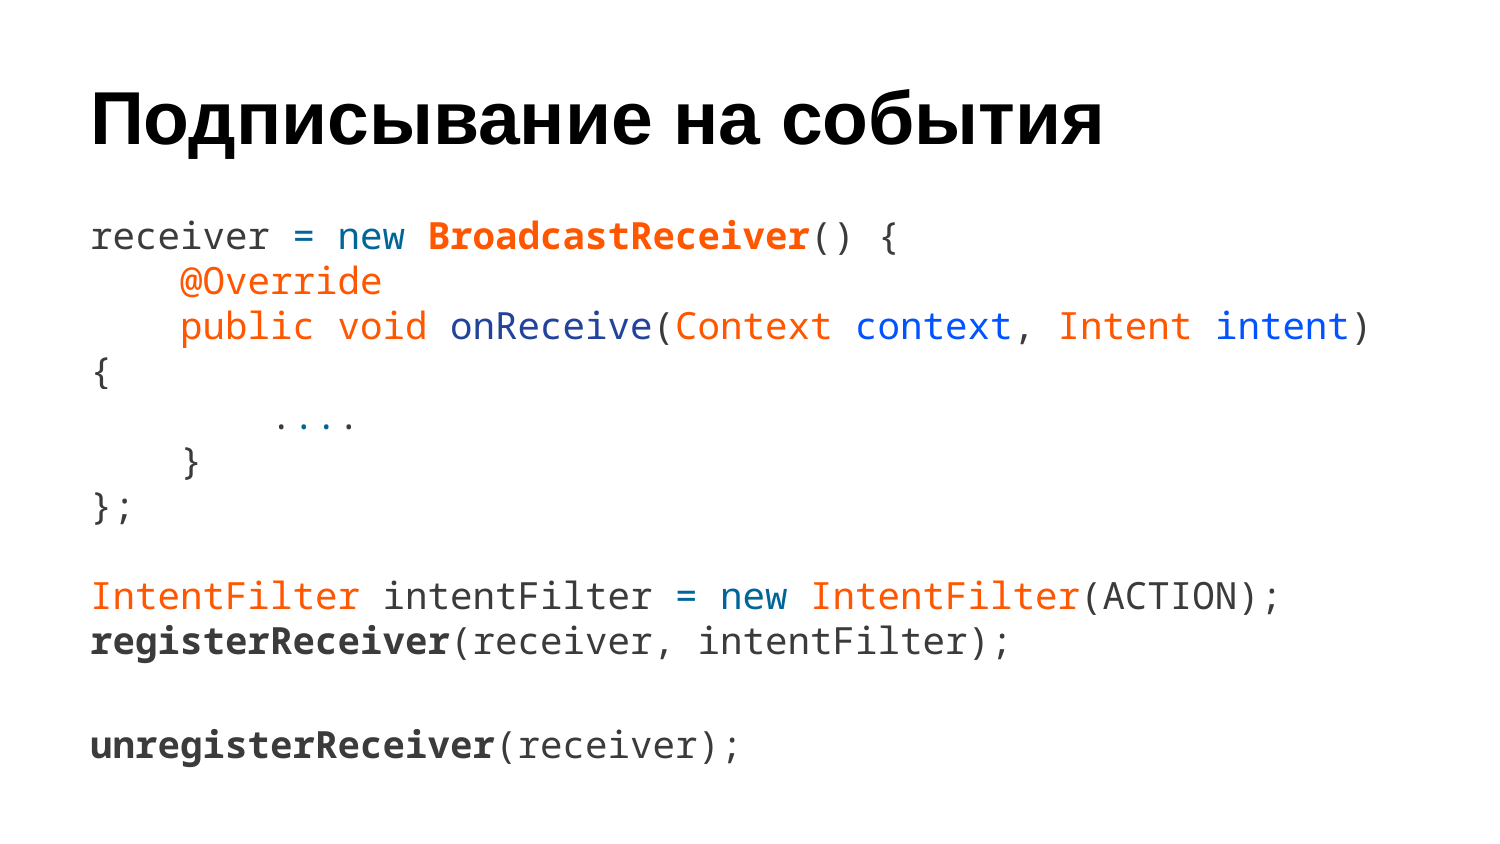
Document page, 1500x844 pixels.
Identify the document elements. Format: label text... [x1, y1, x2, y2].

text_box unregisterReceiver(receiver); [75, 683, 870, 777]
title Подписывание на события [75, 33, 1425, 175]
list receiver = new BroadcastReceiver() { @Override public void onReceive(Context context, Intent intent) { .... } }; IntentFilter intentFilter = new IntentFilter(ACTION); registerReceiver(receiver, intentFilter); [75, 196, 1401, 644]
